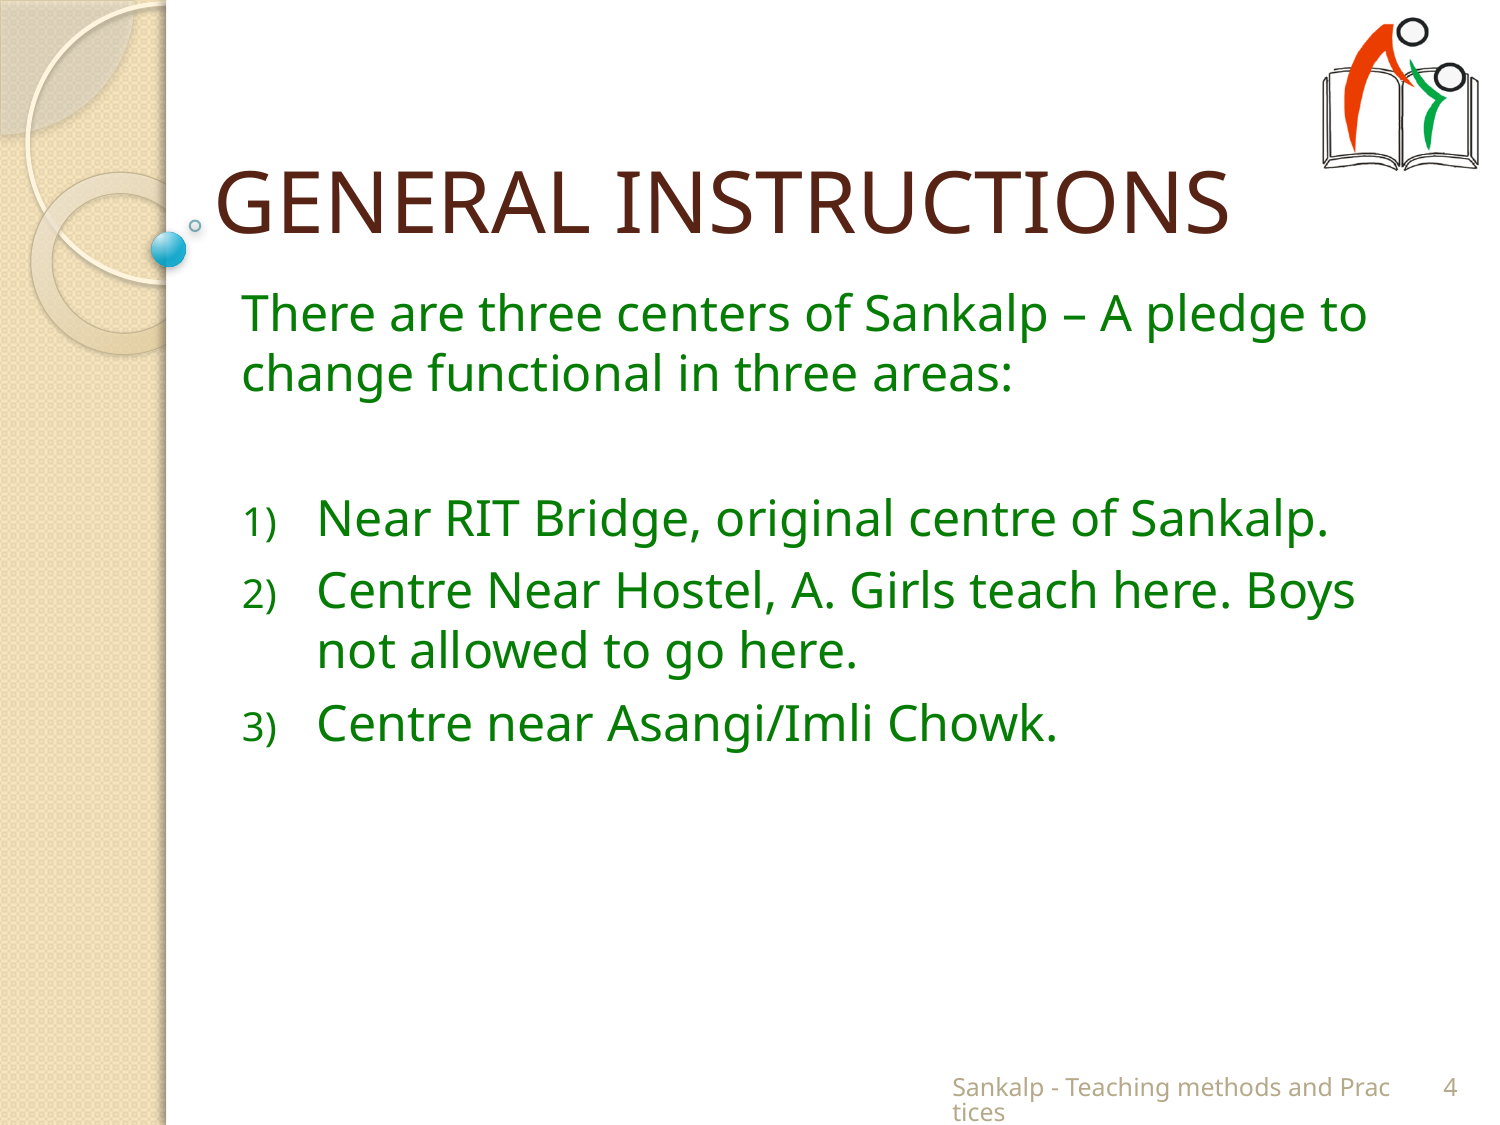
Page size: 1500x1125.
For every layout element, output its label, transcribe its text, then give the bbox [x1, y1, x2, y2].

picture [1288, 0, 1500, 177]
title GENERAL INSTRUCTIONS [199, 46, 1299, 258]
footer Sankalp - Teaching methods and Practices [937, 1034, 1413, 1113]
slide_number 4 [1413, 1034, 1488, 1113]
subtitle There are three centers of Sankalp – A pledge to change functional in three areas: Near RIT Bridge, original centre of Sankalp. Centre Near Hostel, A. Girls teach here. Boys not allowed to go here. Centre near Asangi/Imli Chowk. [222, 281, 1407, 1055]
